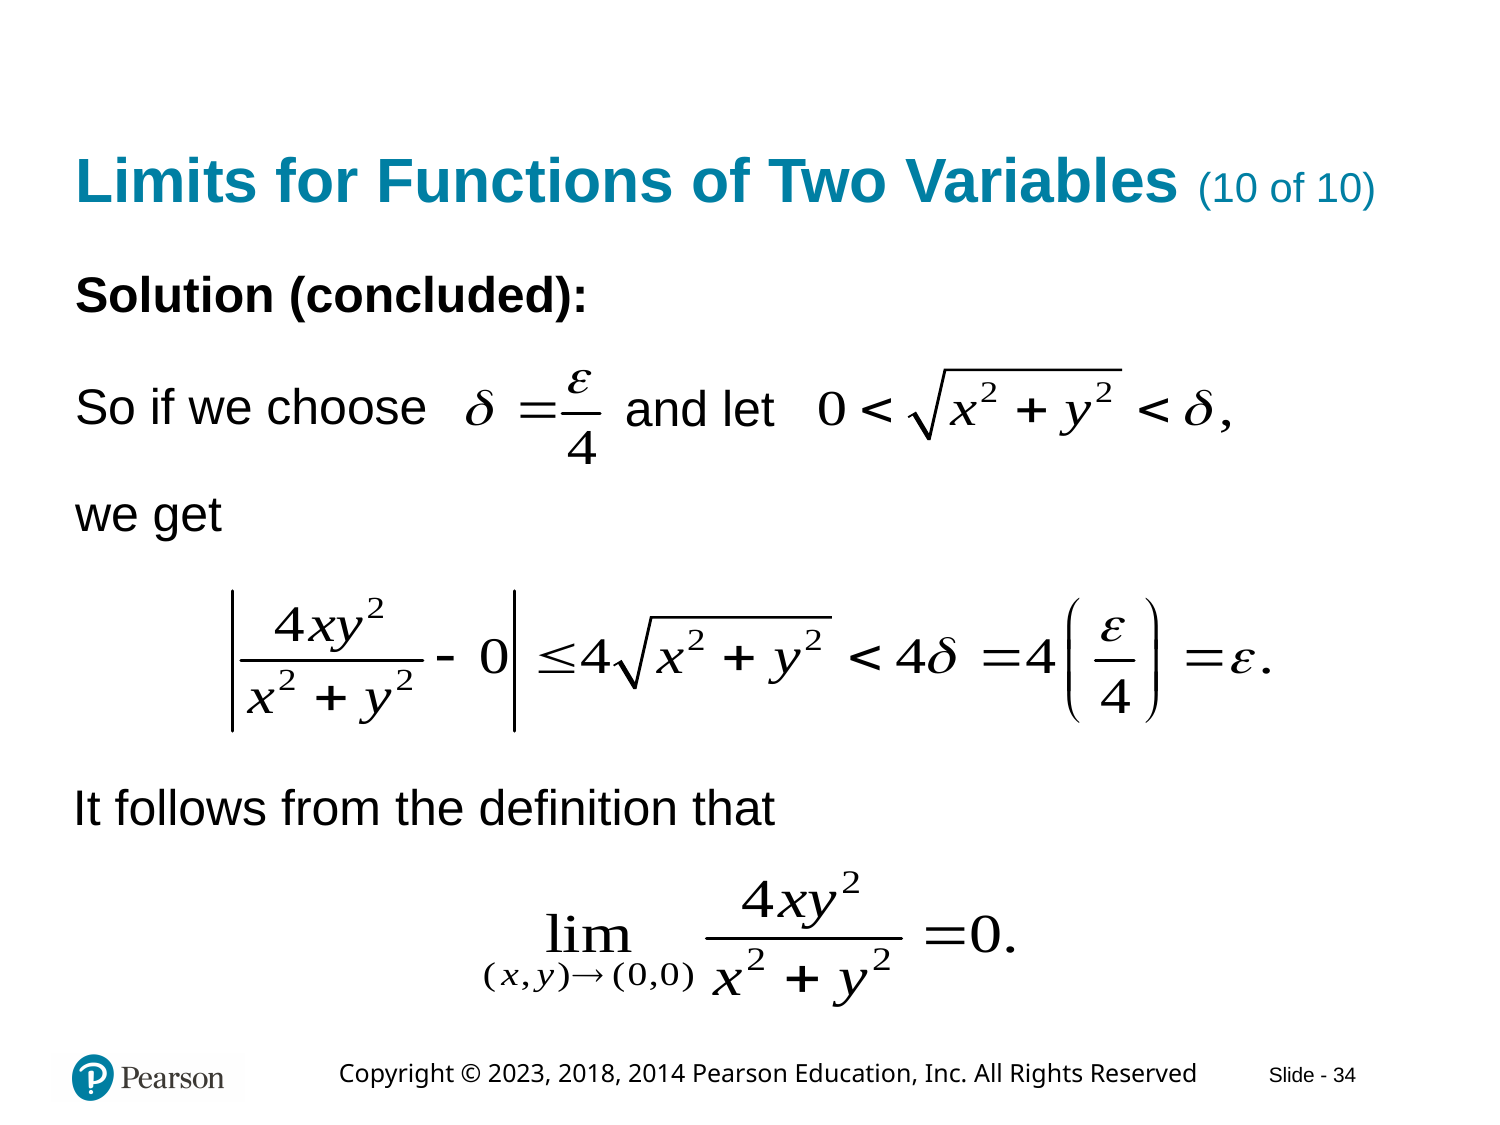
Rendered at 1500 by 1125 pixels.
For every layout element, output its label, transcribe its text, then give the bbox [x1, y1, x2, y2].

list and let [624, 376, 800, 447]
list So if we choose [75, 374, 450, 446]
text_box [813, 362, 1238, 447]
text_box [478, 863, 1022, 1015]
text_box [225, 585, 1275, 736]
title Limits for Functions of Two Variables (10 of 10) [75, 35, 1425, 216]
list we get [75, 481, 250, 550]
list It follows from the definition that [72, 774, 814, 844]
list Solution (concluded): [75, 262, 613, 338]
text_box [460, 349, 608, 470]
picture [51, 1053, 245, 1102]
